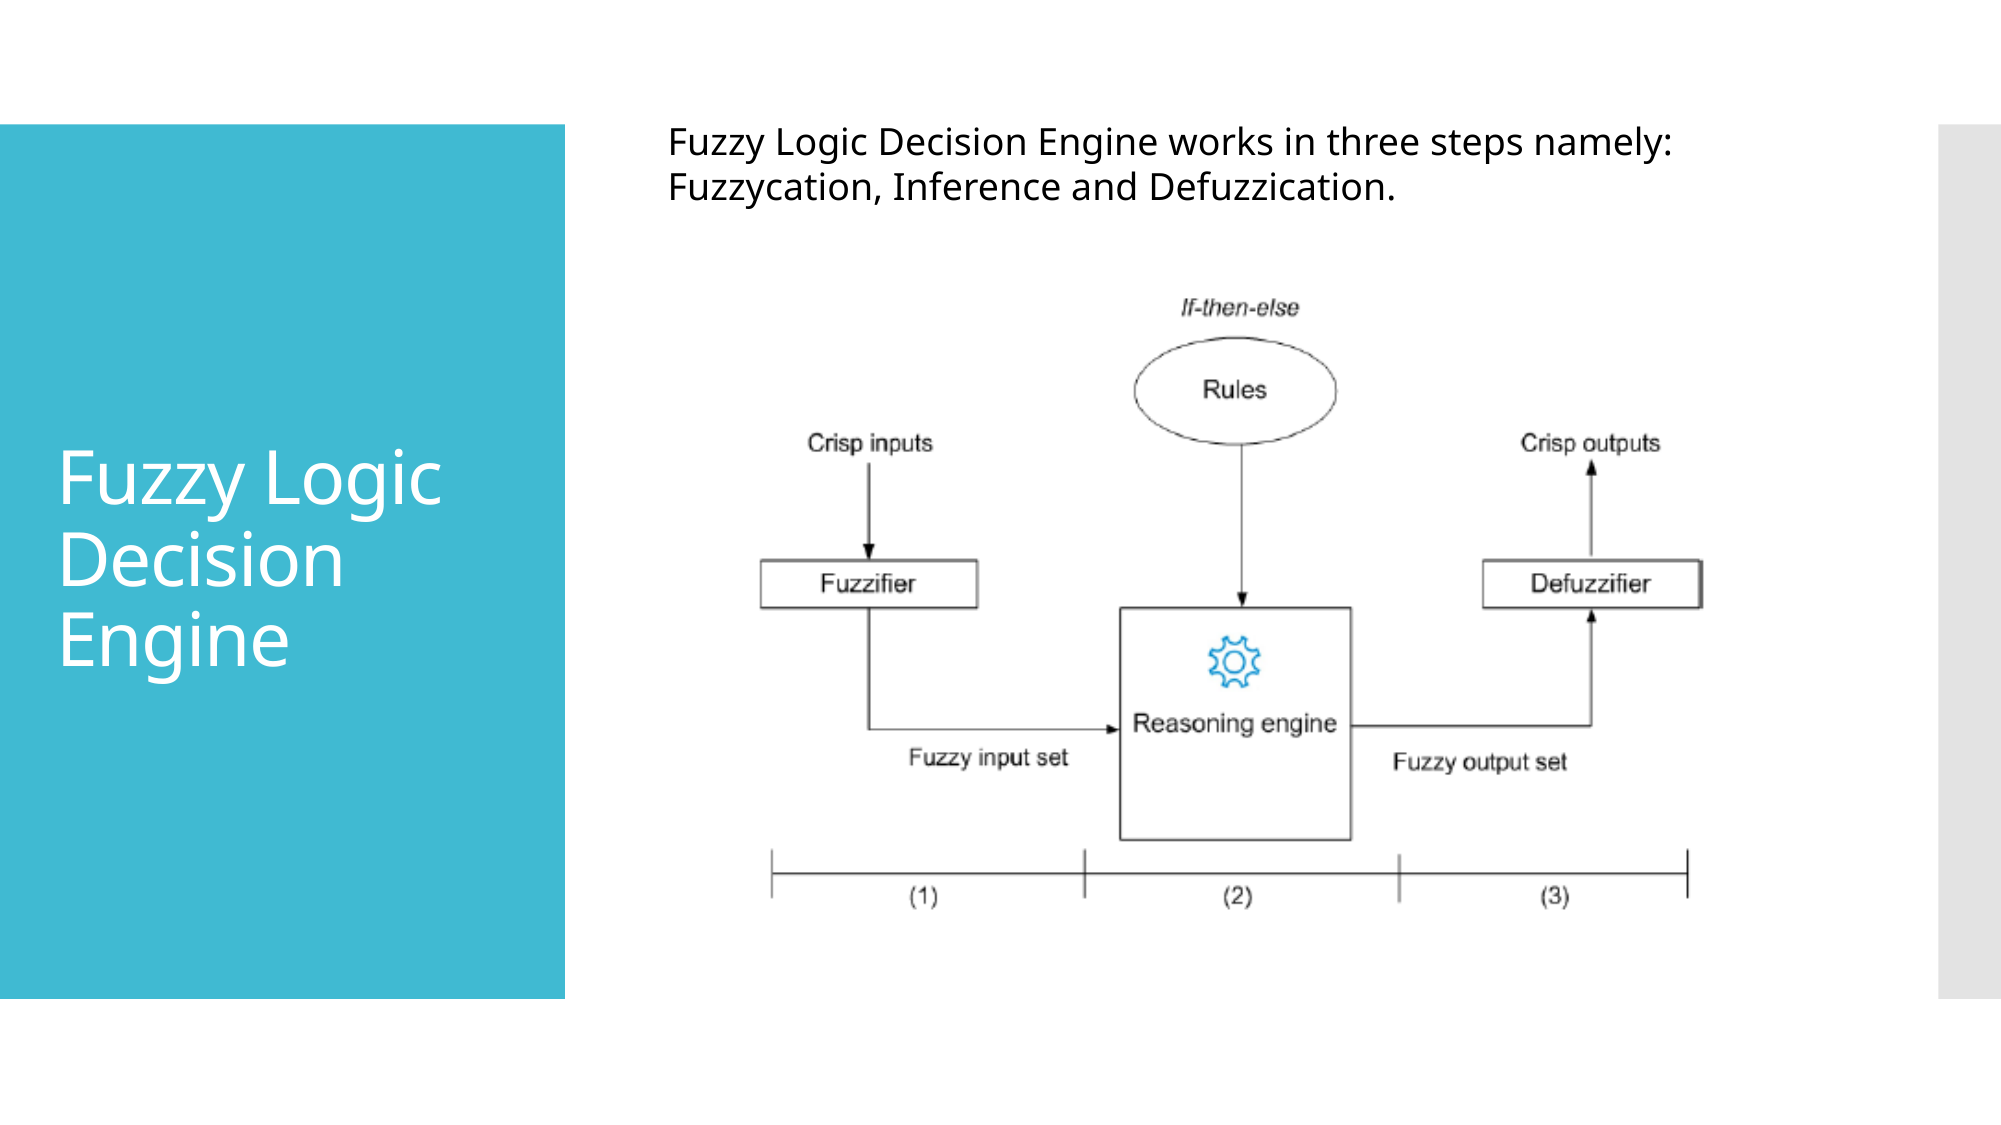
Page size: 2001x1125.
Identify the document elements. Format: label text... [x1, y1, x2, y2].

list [752, 297, 1711, 919]
title Fuzzy Logic Decision Engine [41, 184, 525, 940]
text_box Fuzzy Logic Decision Engine works in three steps namely: Fuzzycation, Inference and Defuzzication. [652, 110, 1699, 216]
